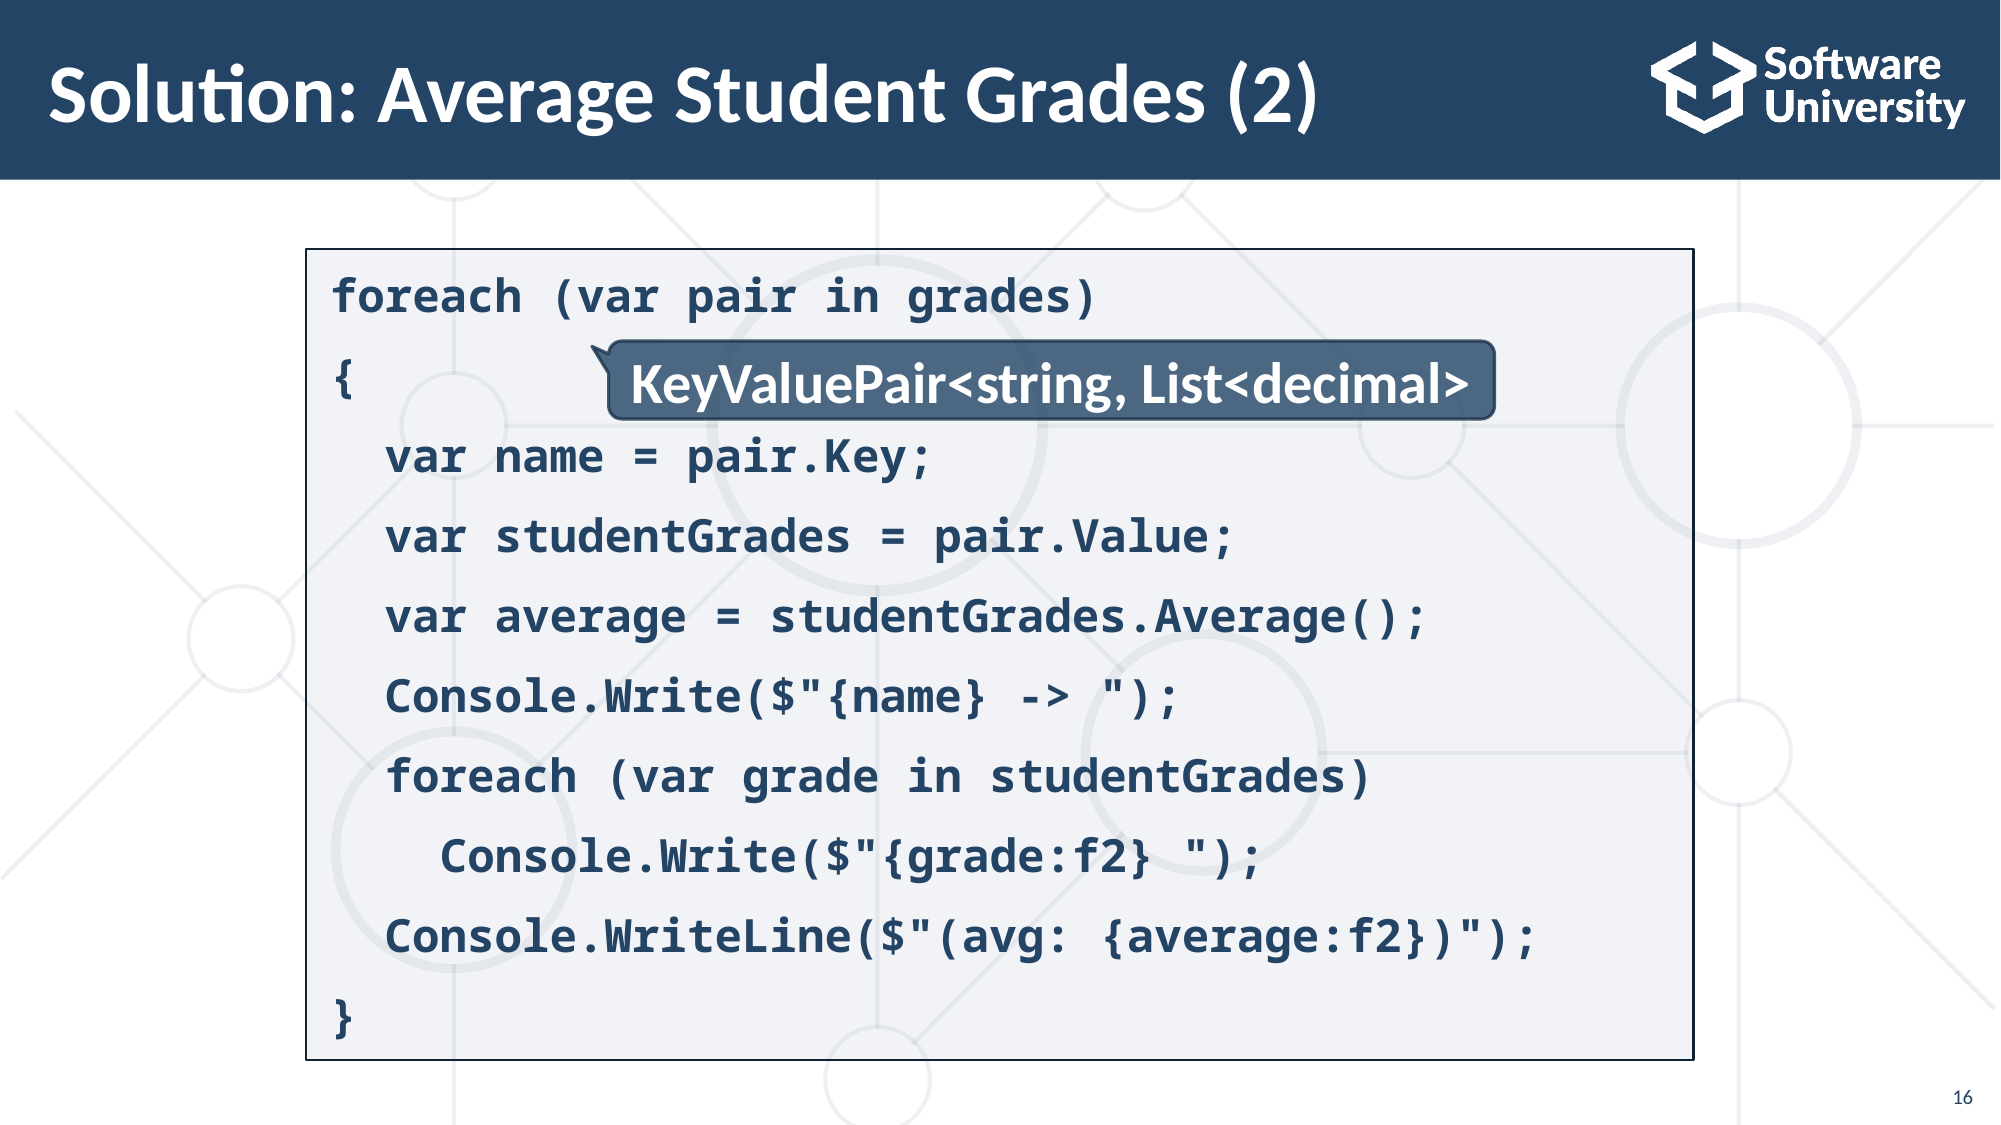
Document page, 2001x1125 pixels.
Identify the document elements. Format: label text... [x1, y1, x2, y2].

text_box foreach (var pair in grades) { var name = pair.Key; var studentGrades = pair.Value; var average = studentGrades.Average(); Console.Write($"{name} -> "); foreach (var grade in studentGrades) Console.Write($"{grade:f2} "); Console.WriteLine($"(avg: {average:f2})"); } [306, 249, 1694, 1060]
text_box KeyValuePair<string, List<decimal> [590, 338, 1497, 422]
title Solution: Average Student Grades (2) [31, 16, 1625, 162]
picture [1651, 41, 1966, 134]
slide_number 16 [1927, 1067, 1989, 1117]
